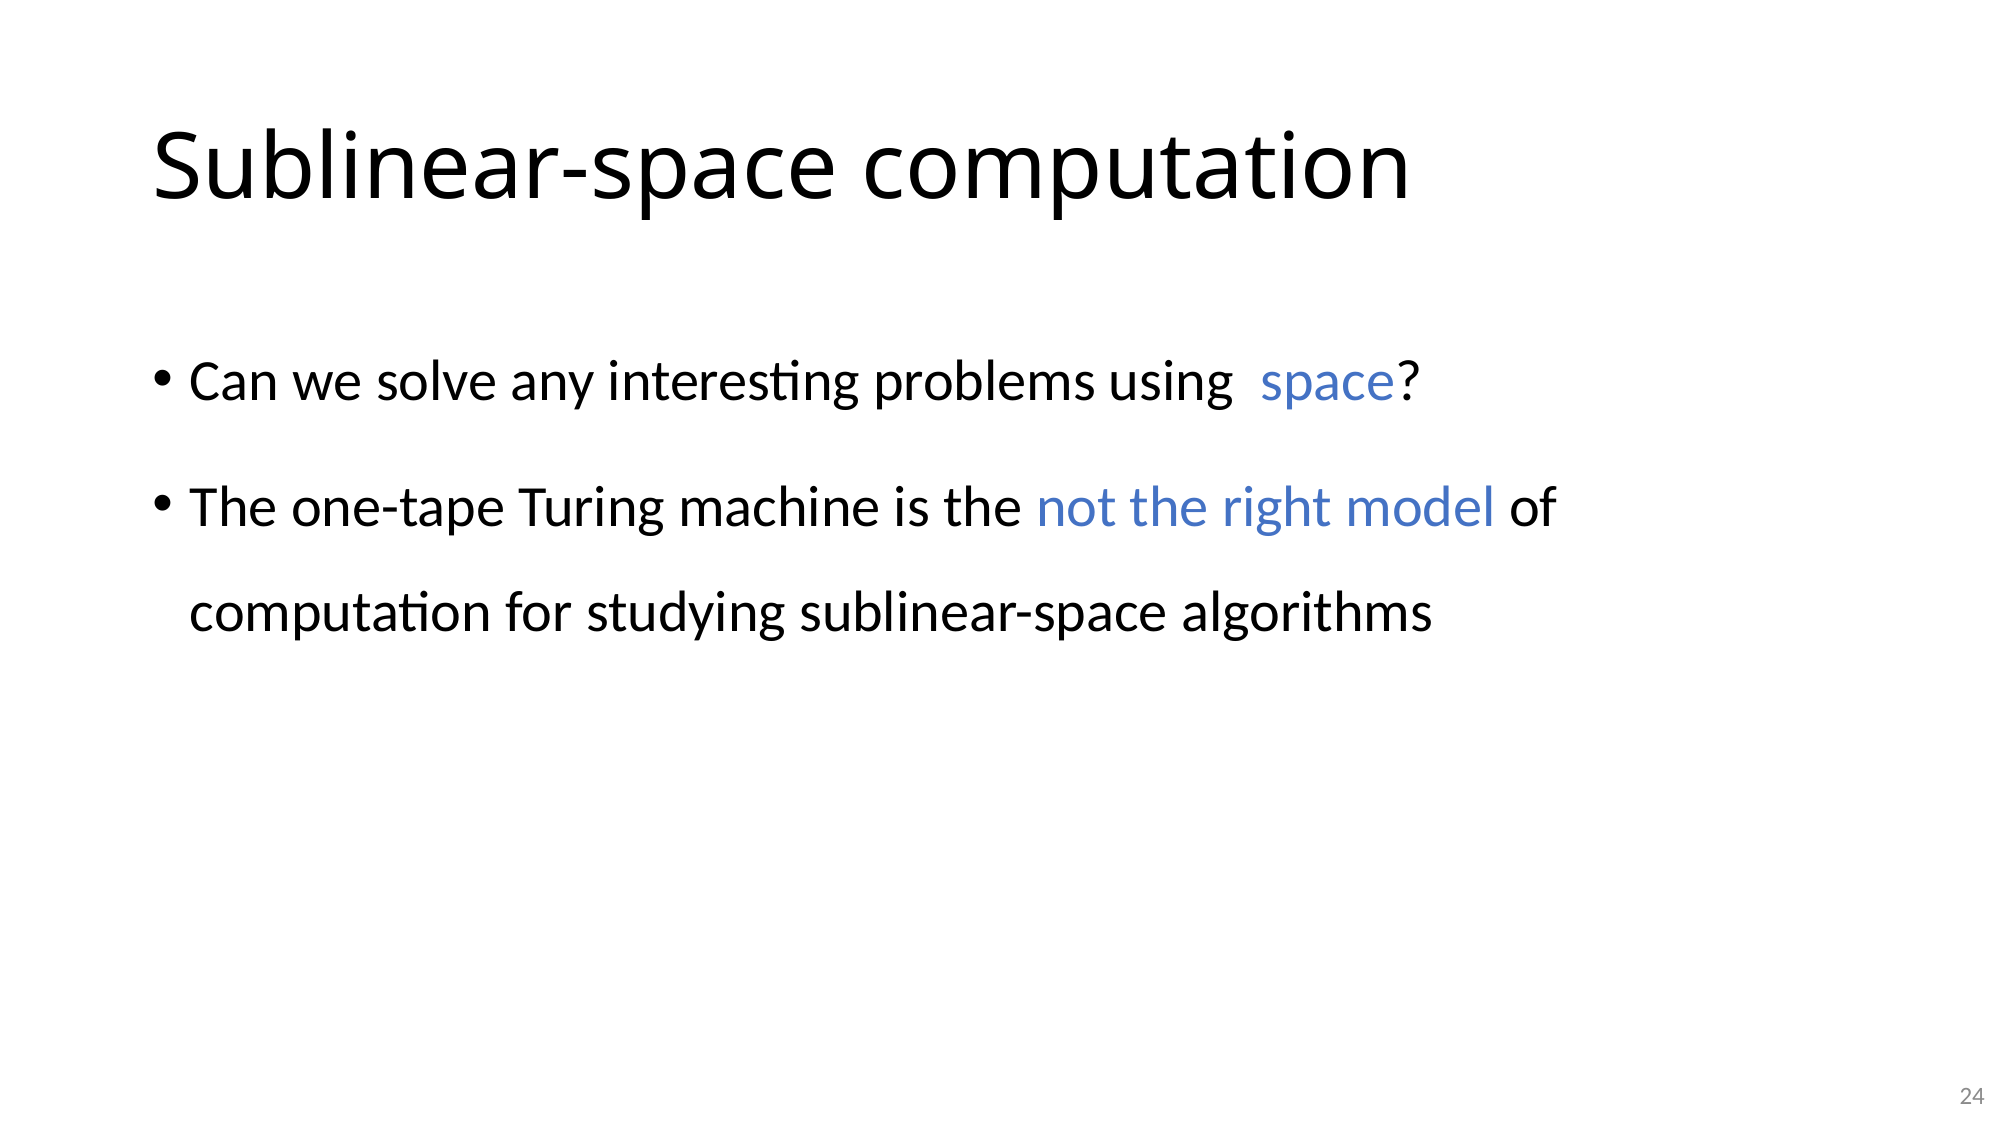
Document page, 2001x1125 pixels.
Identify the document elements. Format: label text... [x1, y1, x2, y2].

slide_number 24 [1550, 1064, 2000, 1125]
title Sublinear-space computation [137, 59, 1863, 278]
